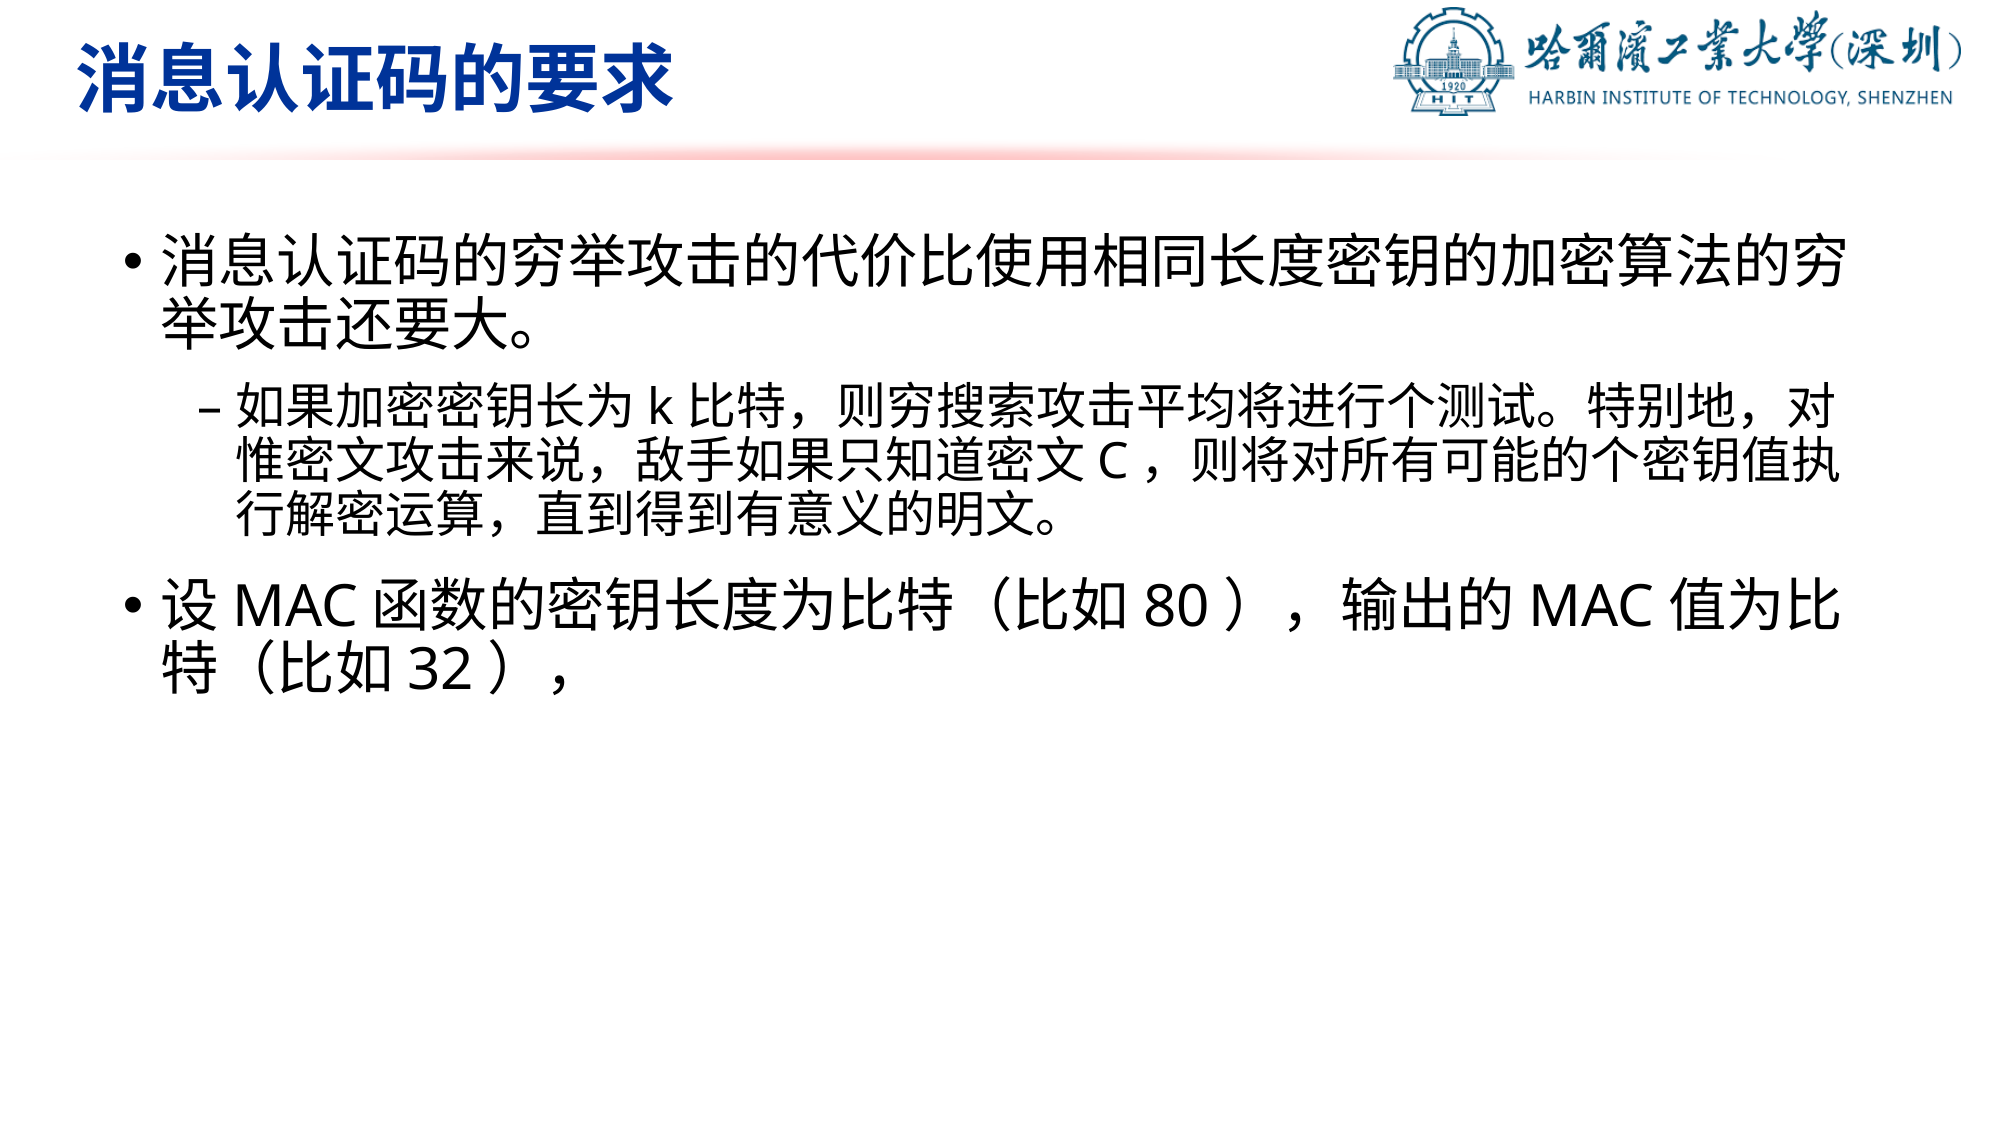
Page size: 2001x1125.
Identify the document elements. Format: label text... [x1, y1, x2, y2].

title 消息认证码的要求 [60, 14, 1727, 150]
picture [1446, 10, 1461, 14]
picture [1460, 7, 1961, 116]
picture [1393, 7, 1447, 14]
